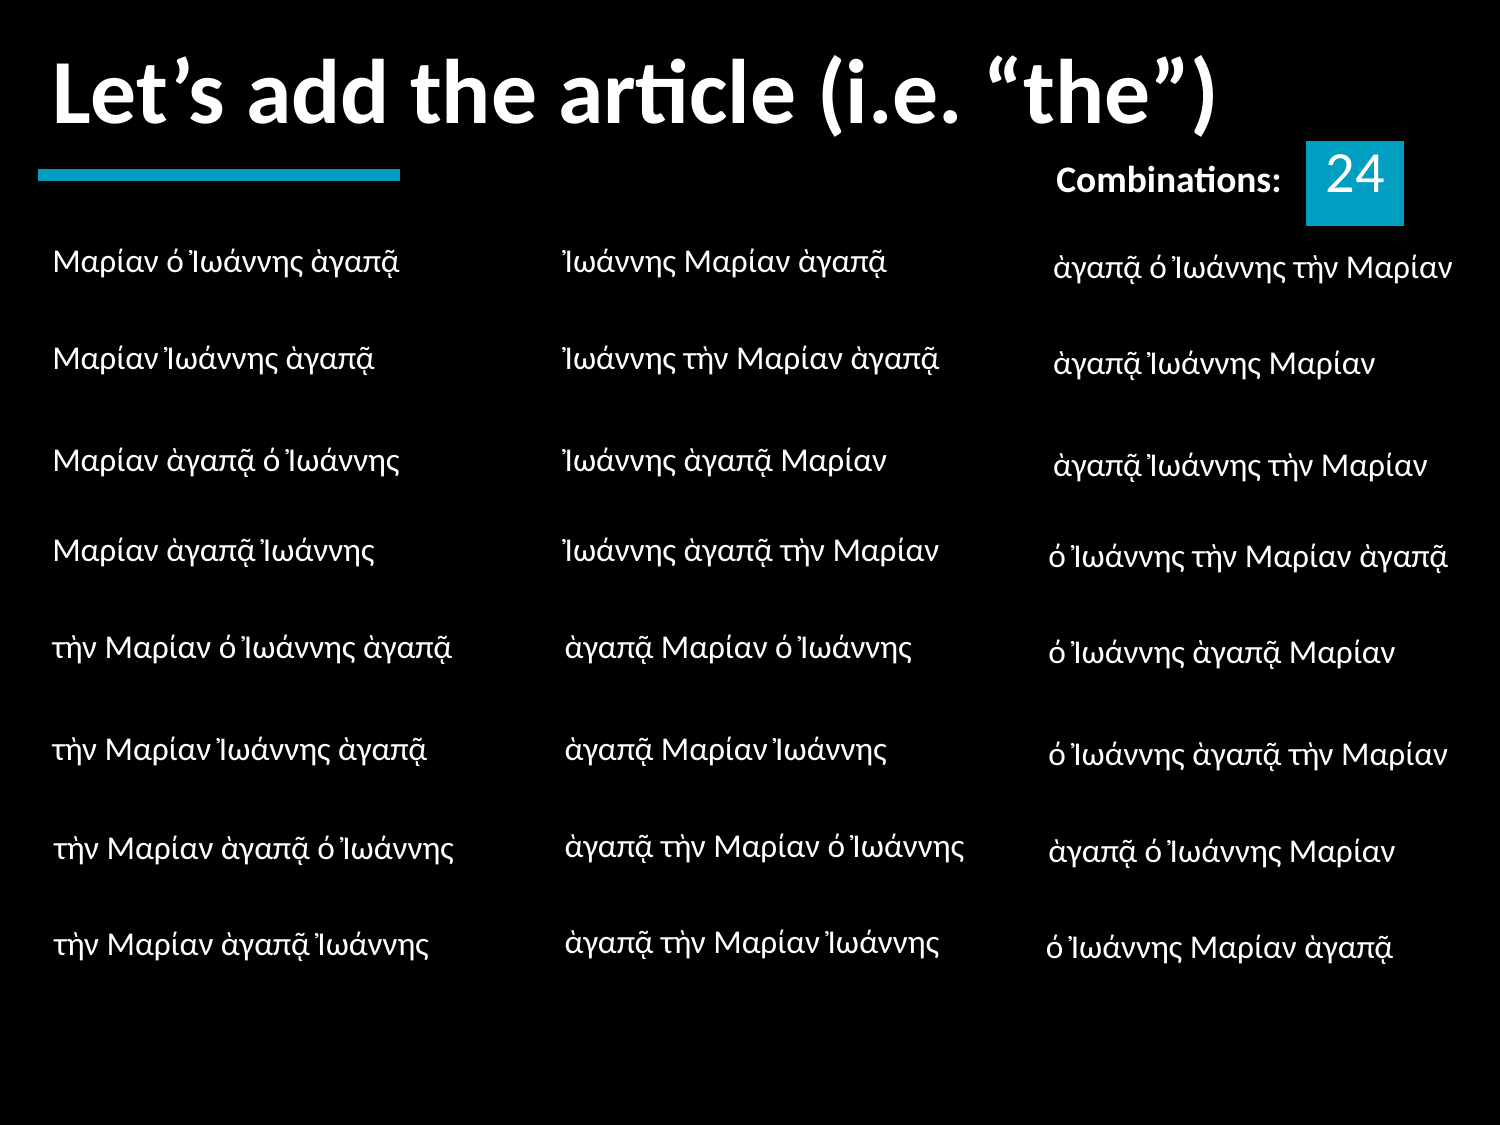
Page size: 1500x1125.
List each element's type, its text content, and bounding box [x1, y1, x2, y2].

text_box Μαρίαν Ἰωάννης ὰγαπᾷ [35, 318, 502, 400]
text_box ό Ἰωάννης τὴν Μαρίαν ὰγαπᾷ [1032, 495, 1490, 612]
text_box ὰγαπᾷ Ἰωάννης Μαρίαν [1036, 323, 1500, 405]
text_box τὴν Μαρίαν ὰγαπᾷ ό Ἰωάννης [37, 787, 495, 904]
text_box ὰγαπᾷ Μαρίαν ό Ἰωάννης [548, 607, 1014, 689]
text_box Μαρίαν ό Ἰωάννης ὰγαπᾷ [35, 201, 502, 318]
text_box Μαρίαν ὰγαπᾷ ό Ἰωάννης [35, 400, 502, 491]
text_box ὰγαπᾷ τὴν Μαρίαν Ἰωάννης [548, 902, 1014, 999]
text_box ό Ἰωάννης ὰγαπᾷ τὴν Μαρίαν [1032, 694, 1490, 790]
text_box τὴν Μαρίαν ό Ἰωάννης ὰγαπᾷ [35, 607, 502, 689]
text_box ὰγαπᾷ Ἰωάννης τὴν Μαρίαν [1036, 405, 1500, 522]
text_box ὰγαπᾷ ό Ἰωάννης Μαρίαν [1031, 790, 1498, 907]
text_box τὴν Μαρίαν ὰγαπᾷ Ἰωάννης [37, 904, 495, 1001]
text_box ὰγαπᾷ τὴν Μαρίαν ό Ἰωάννης [548, 785, 1014, 902]
text_box Ἰωάννης τὴν Μαρίαν ὰγαπᾷ [548, 318, 1014, 400]
text_box Μαρίαν ὰγαπᾷ Ἰωάννης [35, 490, 502, 607]
text_box ό Ἰωάννης Μαρίαν ὰγαπᾷ [1029, 887, 1487, 1004]
text_box Ἰωάννης Μαρίαν ὰγαπᾷ [548, 201, 1014, 318]
text_box Let’s add the article (i.e. “the”) [37, 24, 1450, 150]
table_header Combinations: [1041, 141, 1306, 226]
text_box ό Ἰωάννης ὰγαπᾷ Μαρίαν [1032, 612, 1490, 694]
text_box Ἰωάννης ὰγαπᾷ Μαρίαν [548, 400, 1014, 490]
text_box ὰγαπᾷ Μαρίαν Ἰωάννης [548, 689, 1014, 785]
text_box ὰγαπᾷ ό Ἰωάννης τὴν Μαρίαν [1036, 206, 1500, 323]
text_box τὴν Μαρίαν Ἰωάννης ὰγαπᾷ [35, 689, 502, 805]
table_header 24 [1306, 141, 1404, 226]
text_box Ἰωάννης ὰγαπᾷ τὴν Μαρίαν [548, 490, 1014, 607]
